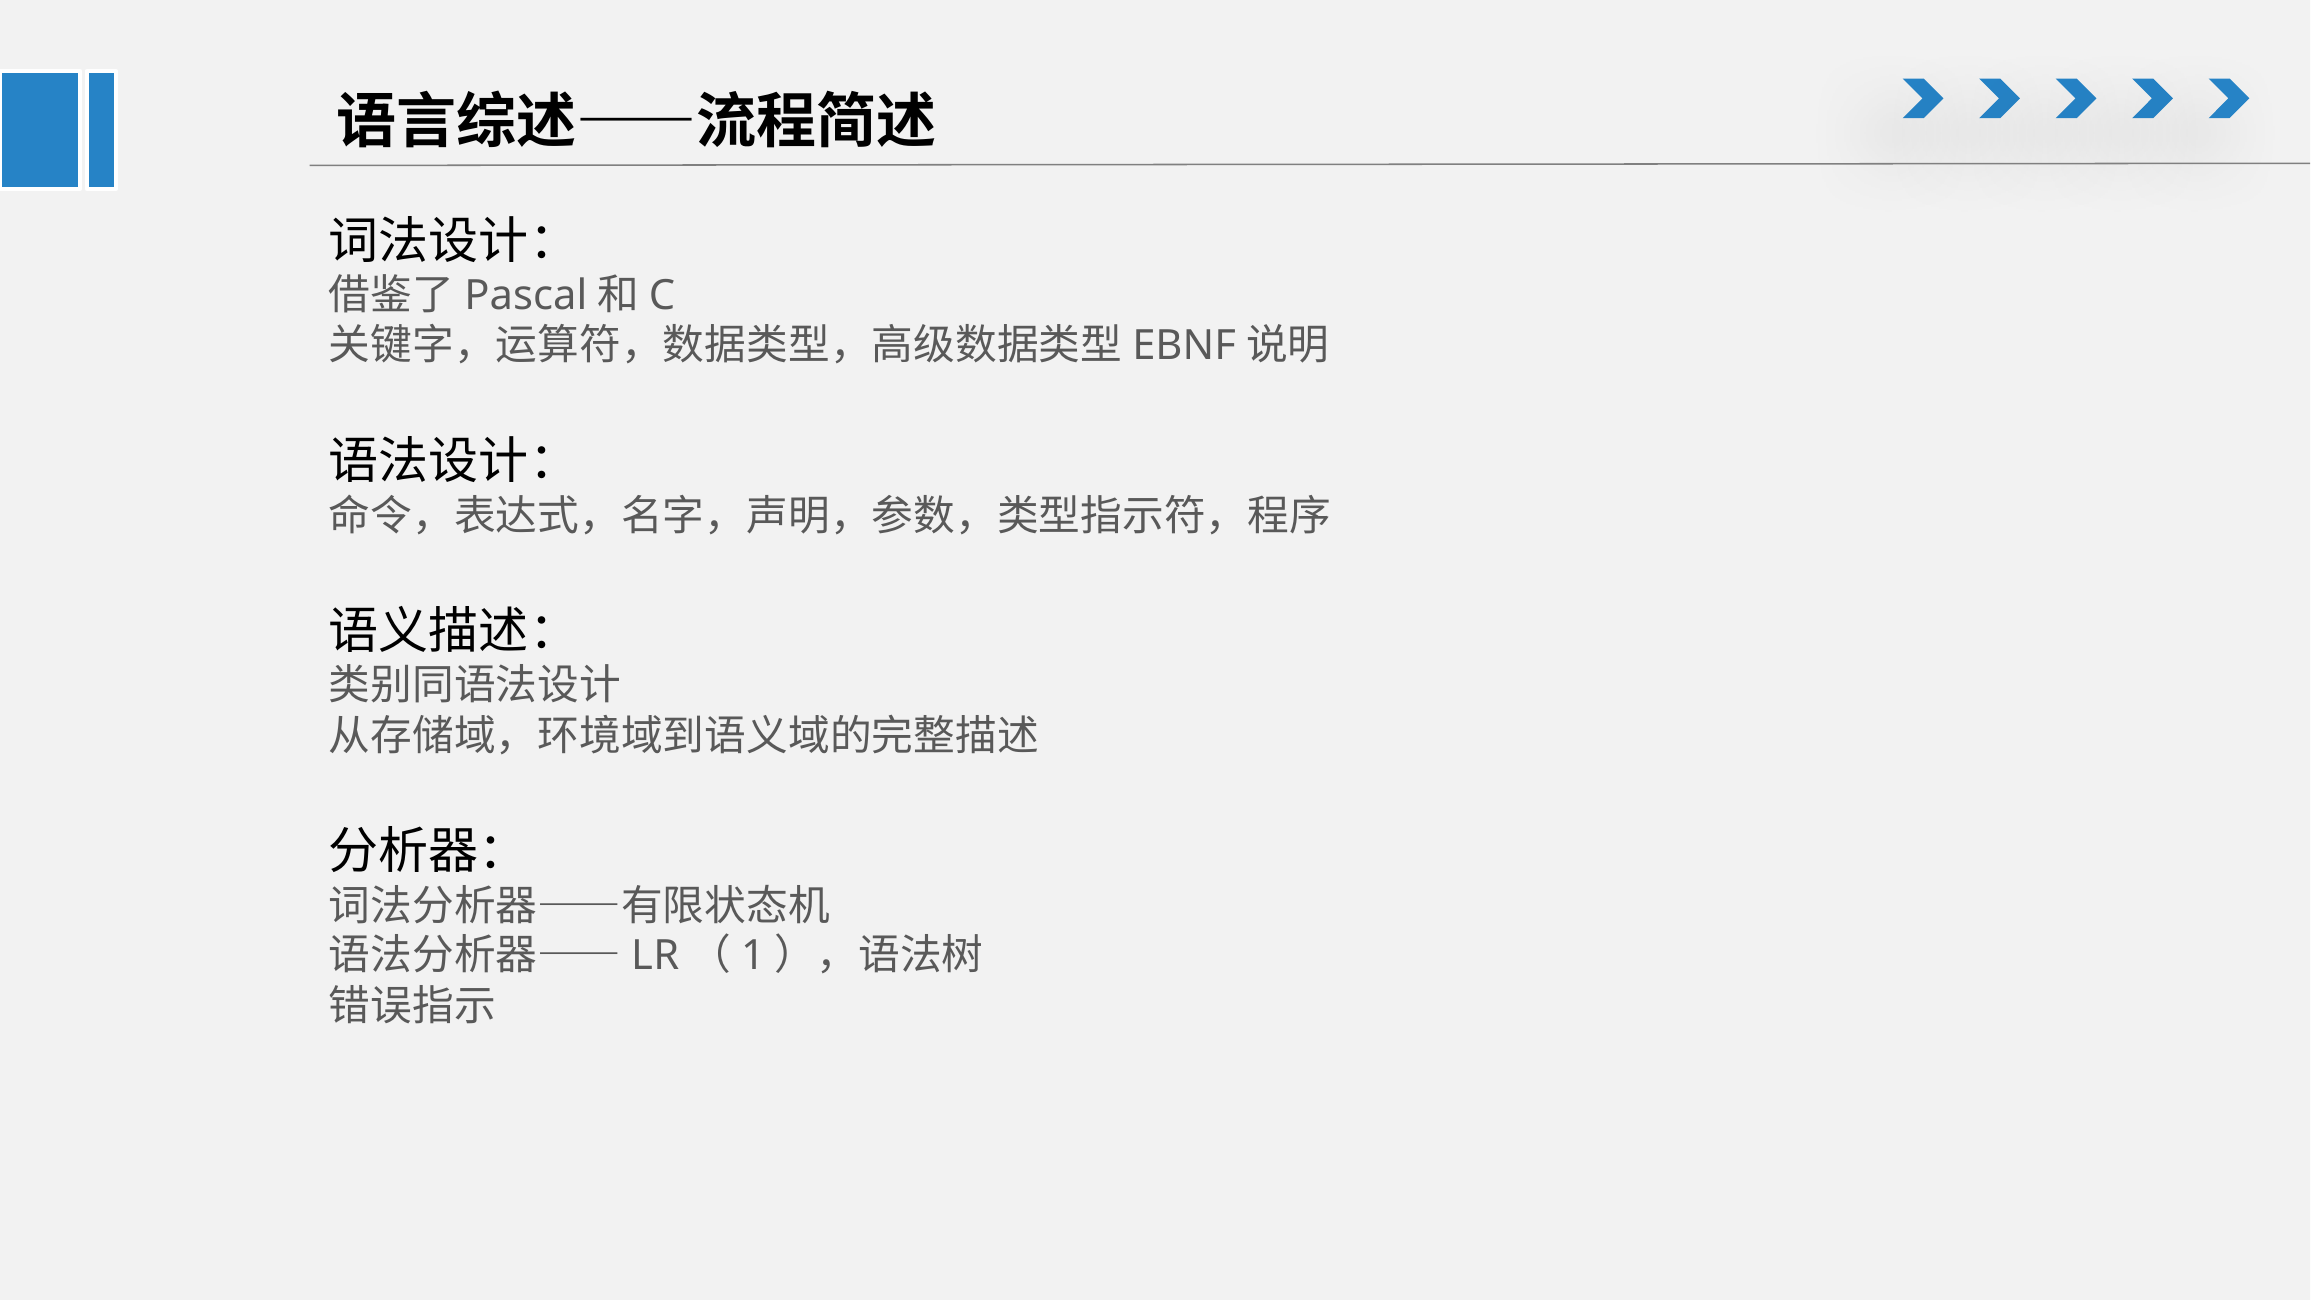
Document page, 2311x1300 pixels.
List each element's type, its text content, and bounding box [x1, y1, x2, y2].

text_box 词法设计： 借鉴了Pascal和C 关键字，运算符，数据类型，高级数据类型EBNF说明 语法设计： 命令，表达式，名字，声明，参数，类型指示符，程序 语义描述： 类别同语法设计 从存储域，环境域到语义域的完整描述 分析器： 词法分析器——有限状态机 语法分析器——LR（1），语法树 错误指示 [314, 200, 2299, 1071]
title 语言综述——流程简述 [316, 70, 1119, 166]
